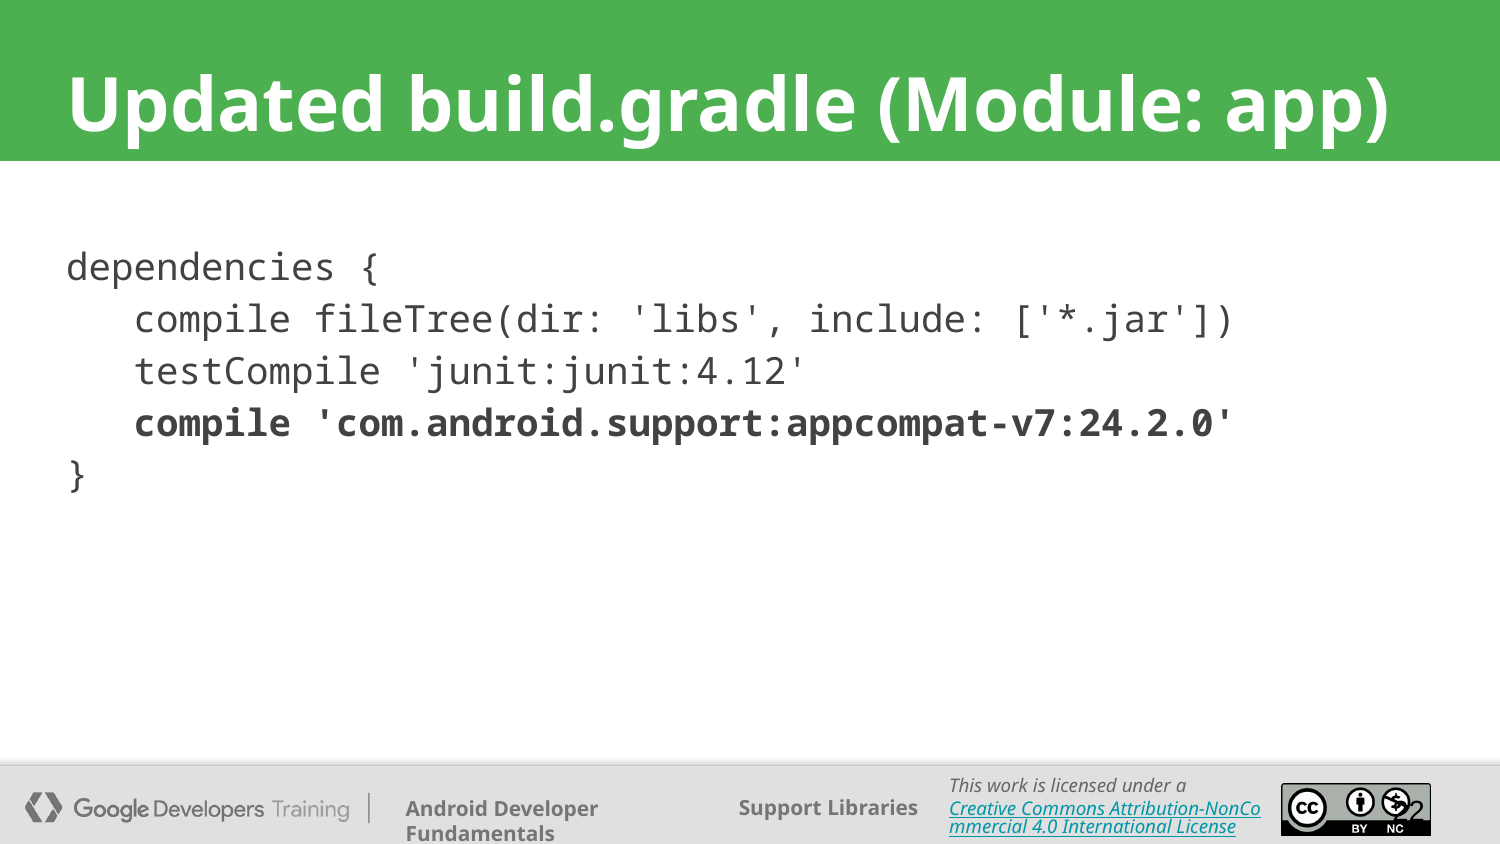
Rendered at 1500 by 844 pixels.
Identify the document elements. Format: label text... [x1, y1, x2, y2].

list dependencies { compile fileTree(dir: 'libs', include: ['*.jar']) testCompile 'junit:junit:4.12' compile 'com.android.support:appcompat-v7:24.2.0' } [51, 176, 1472, 737]
picture [0, 161, 1500, 844]
slide_number ‹#› [1377, 777, 1468, 842]
title Updated build.gradle (Module: app) [51, 28, 1472, 122]
